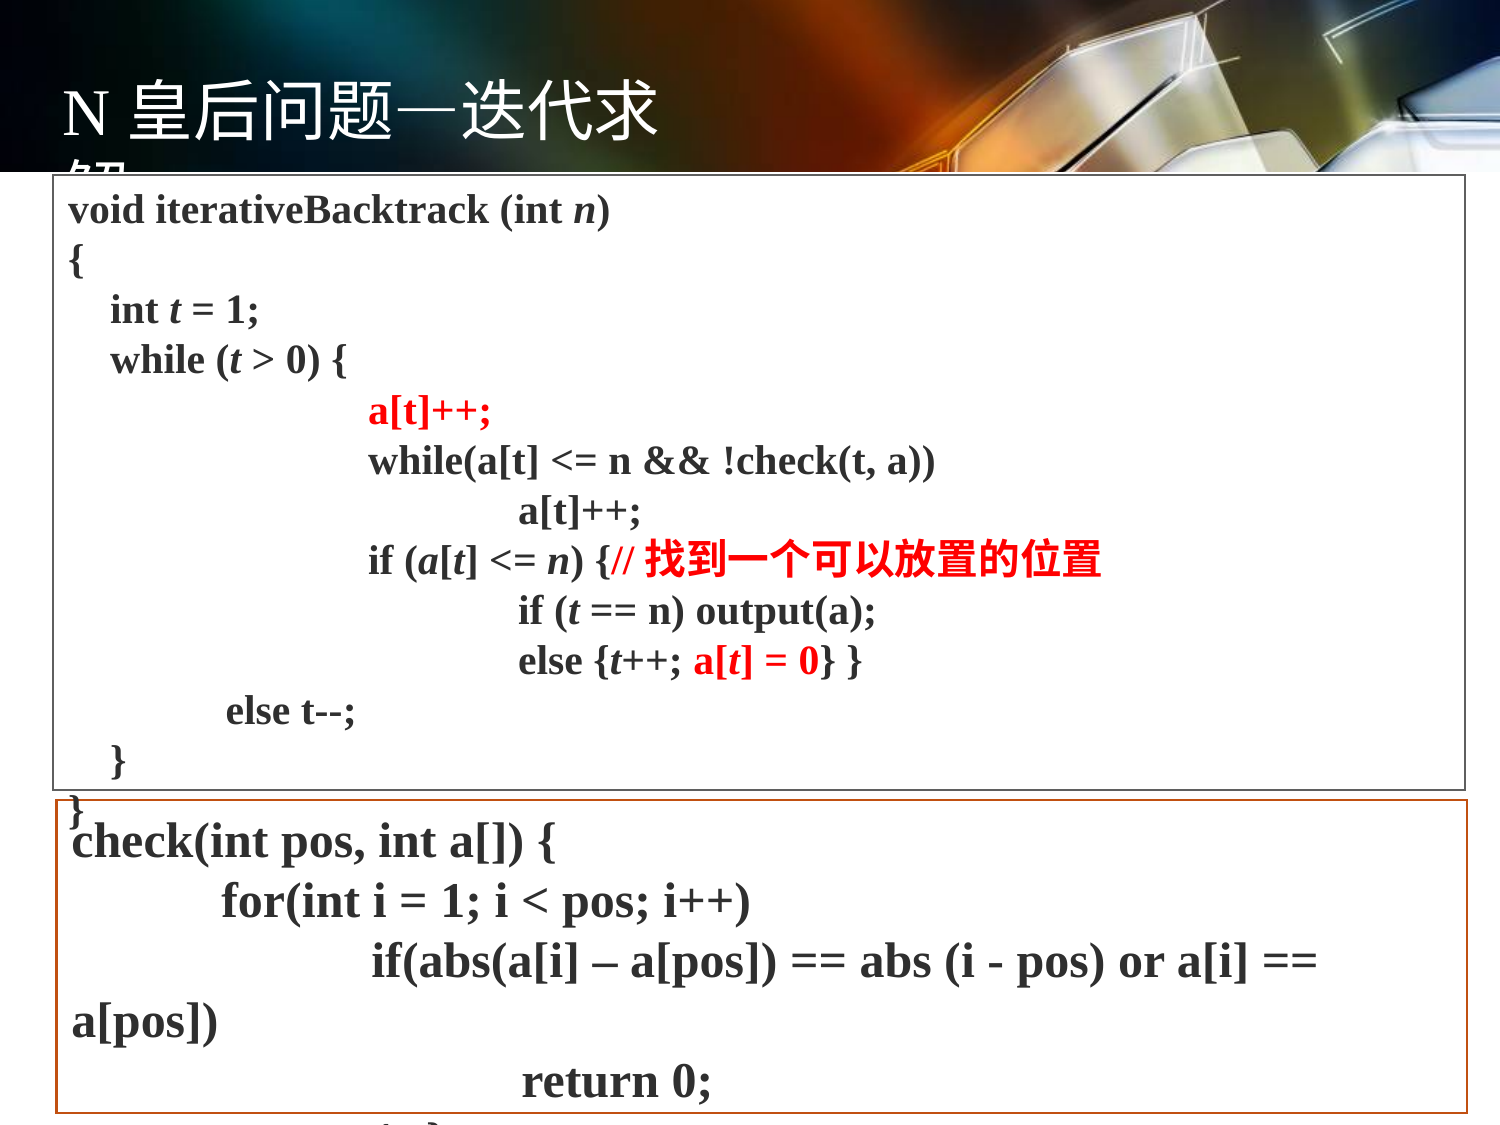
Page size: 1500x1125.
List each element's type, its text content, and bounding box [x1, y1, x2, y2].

picture [0, 0, 372, 172]
text_box N皇后问题—迭代求解 [47, 61, 732, 237]
text_box void iterativeBacktrack (int n) { int t = 1; while (t > 0) { a[t]++; while(a[t] <= n && !check(t, a)) a[t]++; if (a[t] <= n) {//找到一个可以放置的位置 if (t == n) output(a); else {t++; a[t] = 0} } else t--; } } [52, 174, 1466, 791]
text_box check(int pos, int a[]) { for(int i = 1; i < pos; i++) if(abs(a[i] – a[pos]) == abs (i - pos) or a[i] == a[pos]) return 0; return 1; } [55, 799, 1468, 1114]
picture [363, 0, 1500, 172]
picture [282, 35, 289, 46]
